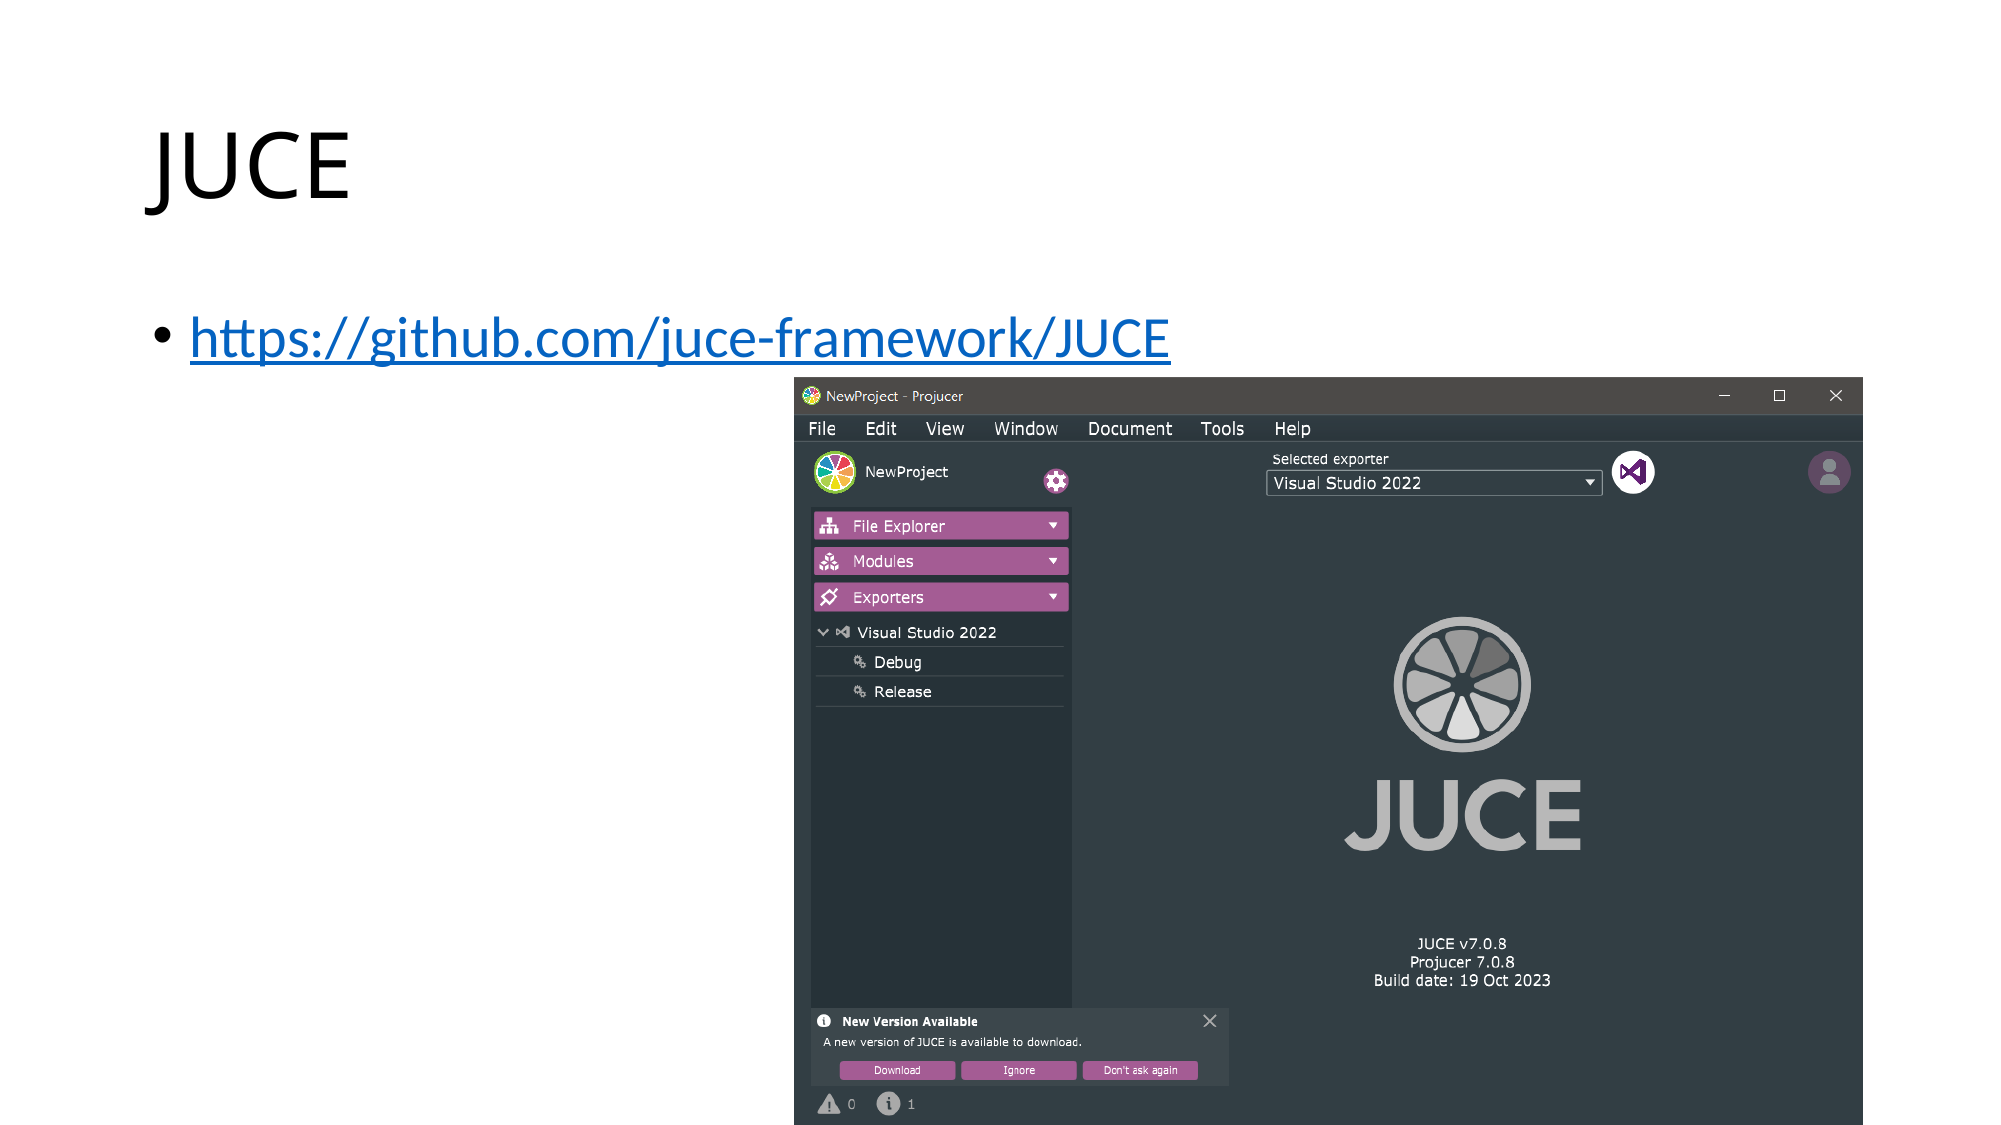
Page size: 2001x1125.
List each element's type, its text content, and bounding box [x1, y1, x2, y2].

picture [794, 377, 1863, 1125]
title JUCE [137, 59, 1863, 278]
list https://github.com/juce-framework/JUCE [137, 299, 1863, 1014]
